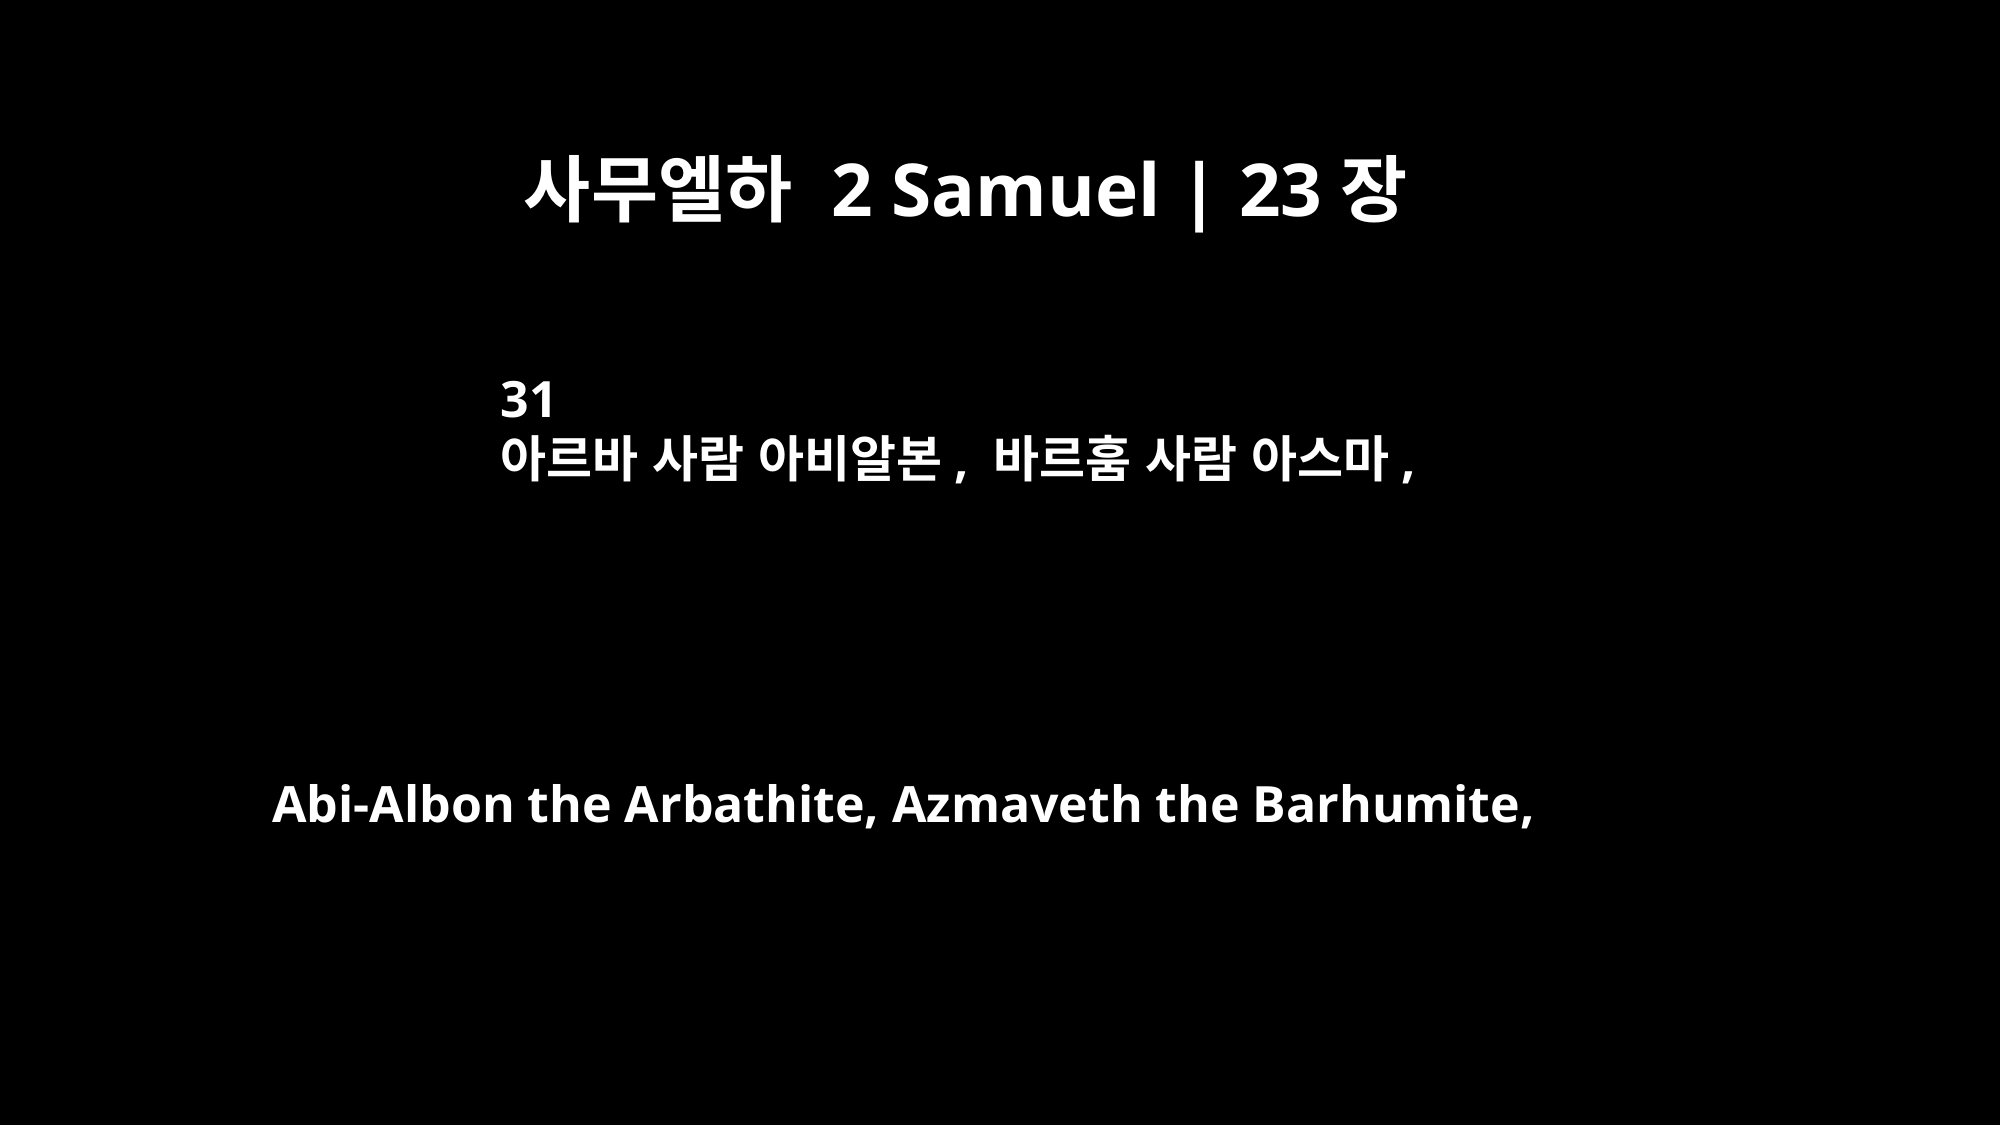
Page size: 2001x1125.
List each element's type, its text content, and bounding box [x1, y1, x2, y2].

text_box 31 아르바 사람 아비알본, 바르훔 사람 아스마, [485, 359, 1432, 495]
text_box 사무엘하 2 Samuel | 23장 [509, 136, 1423, 239]
text_box Abi-Albon the Arbathite, Azmaveth the Barhumite, [257, 764, 1550, 840]
